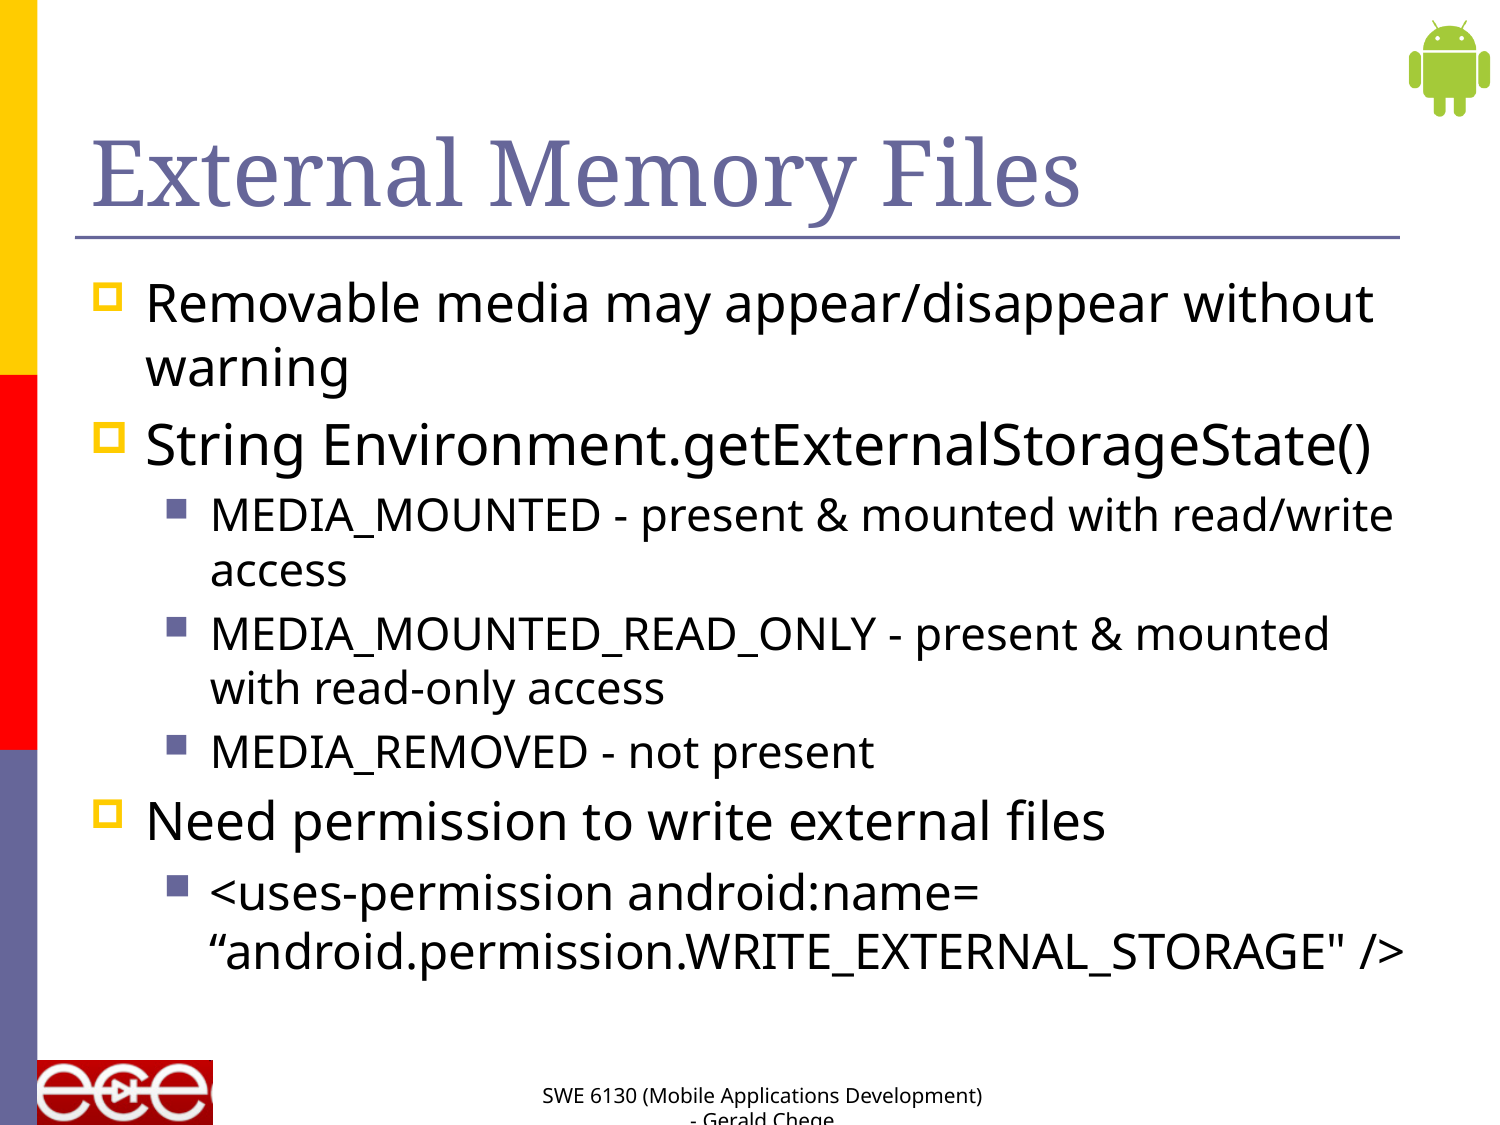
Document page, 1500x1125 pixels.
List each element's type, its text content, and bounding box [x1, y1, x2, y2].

picture [37, 1060, 213, 1125]
footer SWE 6130 (Mobile Applications Development) - Gerald Chege [524, 1074, 1001, 1125]
picture [1400, 0, 1500, 125]
list Removable media may appear/disappear without warning String Environment.getExternalStorageState() MEDIA_MOUNTED - present & mounted with read/write access MEDIA_MOUNTED_READ_ONLY - present & mounted with read-only access MEDIA_REMOVED - not present Need permission to write external files <uses-permission android:name= “android.permission.WRITE_EXTERNAL_STORAGE" /> [75, 262, 1425, 1006]
title External Memory Files [75, 45, 1400, 233]
